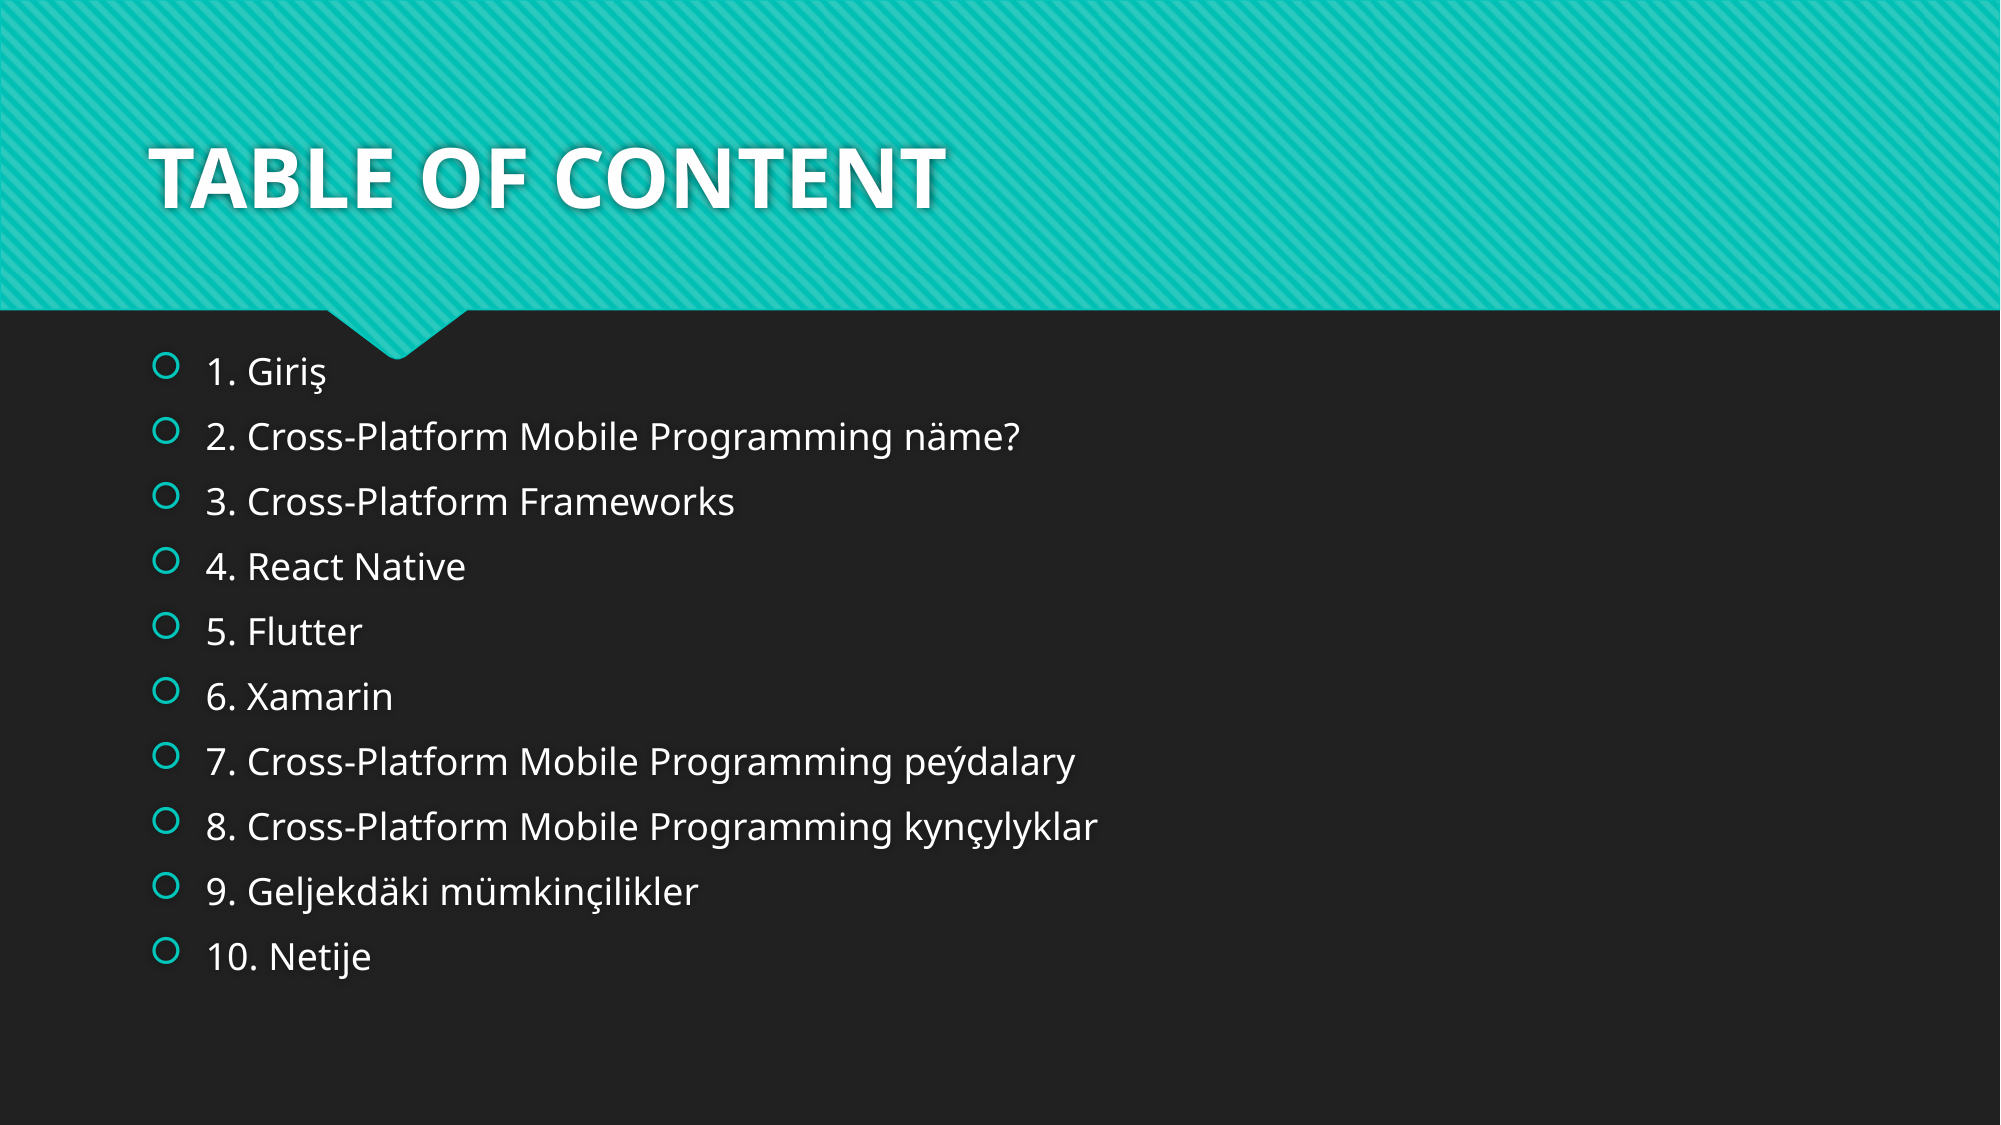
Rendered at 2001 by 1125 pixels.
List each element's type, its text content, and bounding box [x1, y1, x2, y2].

list 1. Giriş 2. Cross-Platform Mobile Programming näme? 3. Cross-Platform Frameworks 4. React Native 5. Flutter 6. Xamarin 7. Cross-Platform Mobile Programming peýdalary 8. Cross-Platform Mobile Programming kynçylyklar 9. Geljekdäki mümkinçilikler 10. Netije [134, 364, 1866, 962]
title TABLE OF CONTENT [132, 73, 1868, 233]
